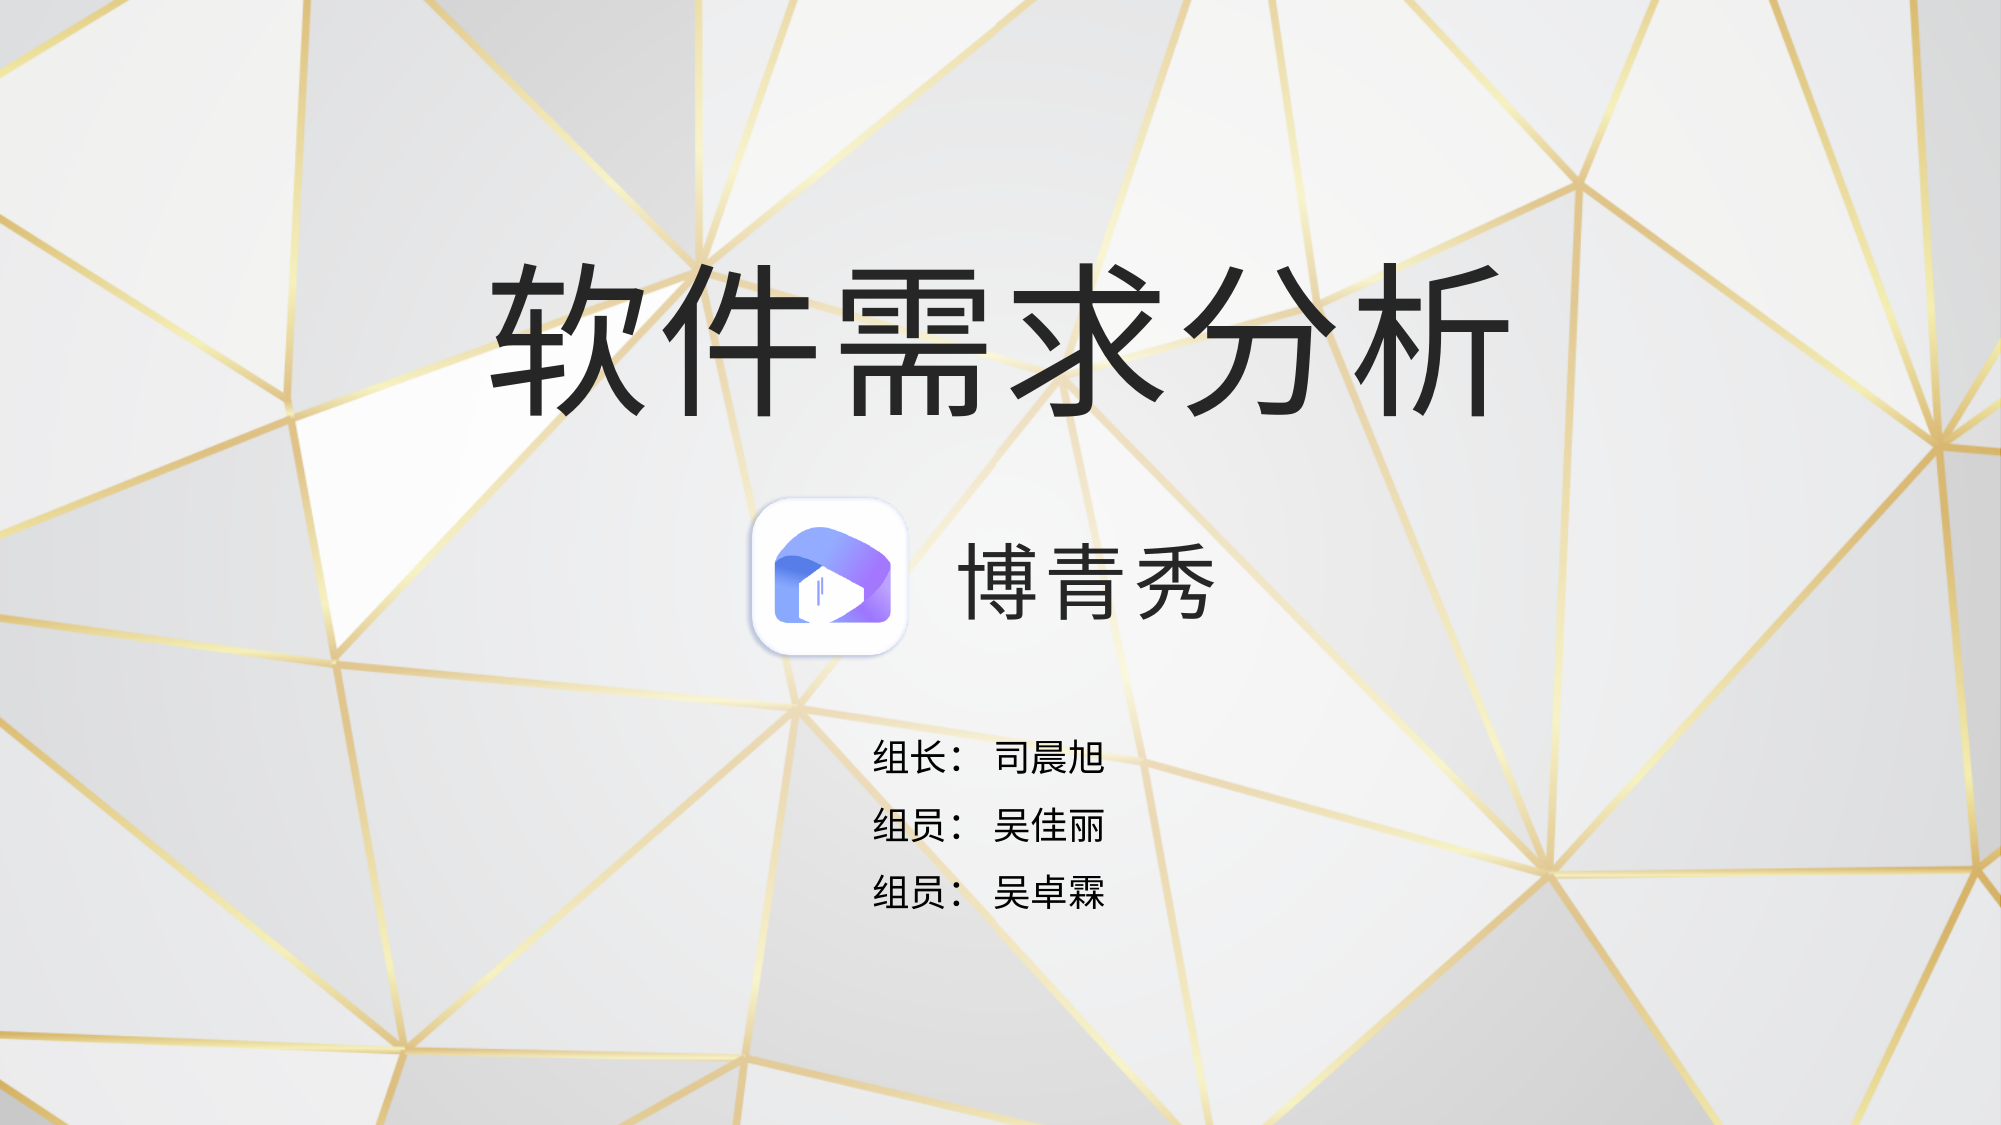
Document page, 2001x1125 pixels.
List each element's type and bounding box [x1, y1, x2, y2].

text_box [735, 488, 1259, 672]
picture [0, 0, 2001, 1125]
